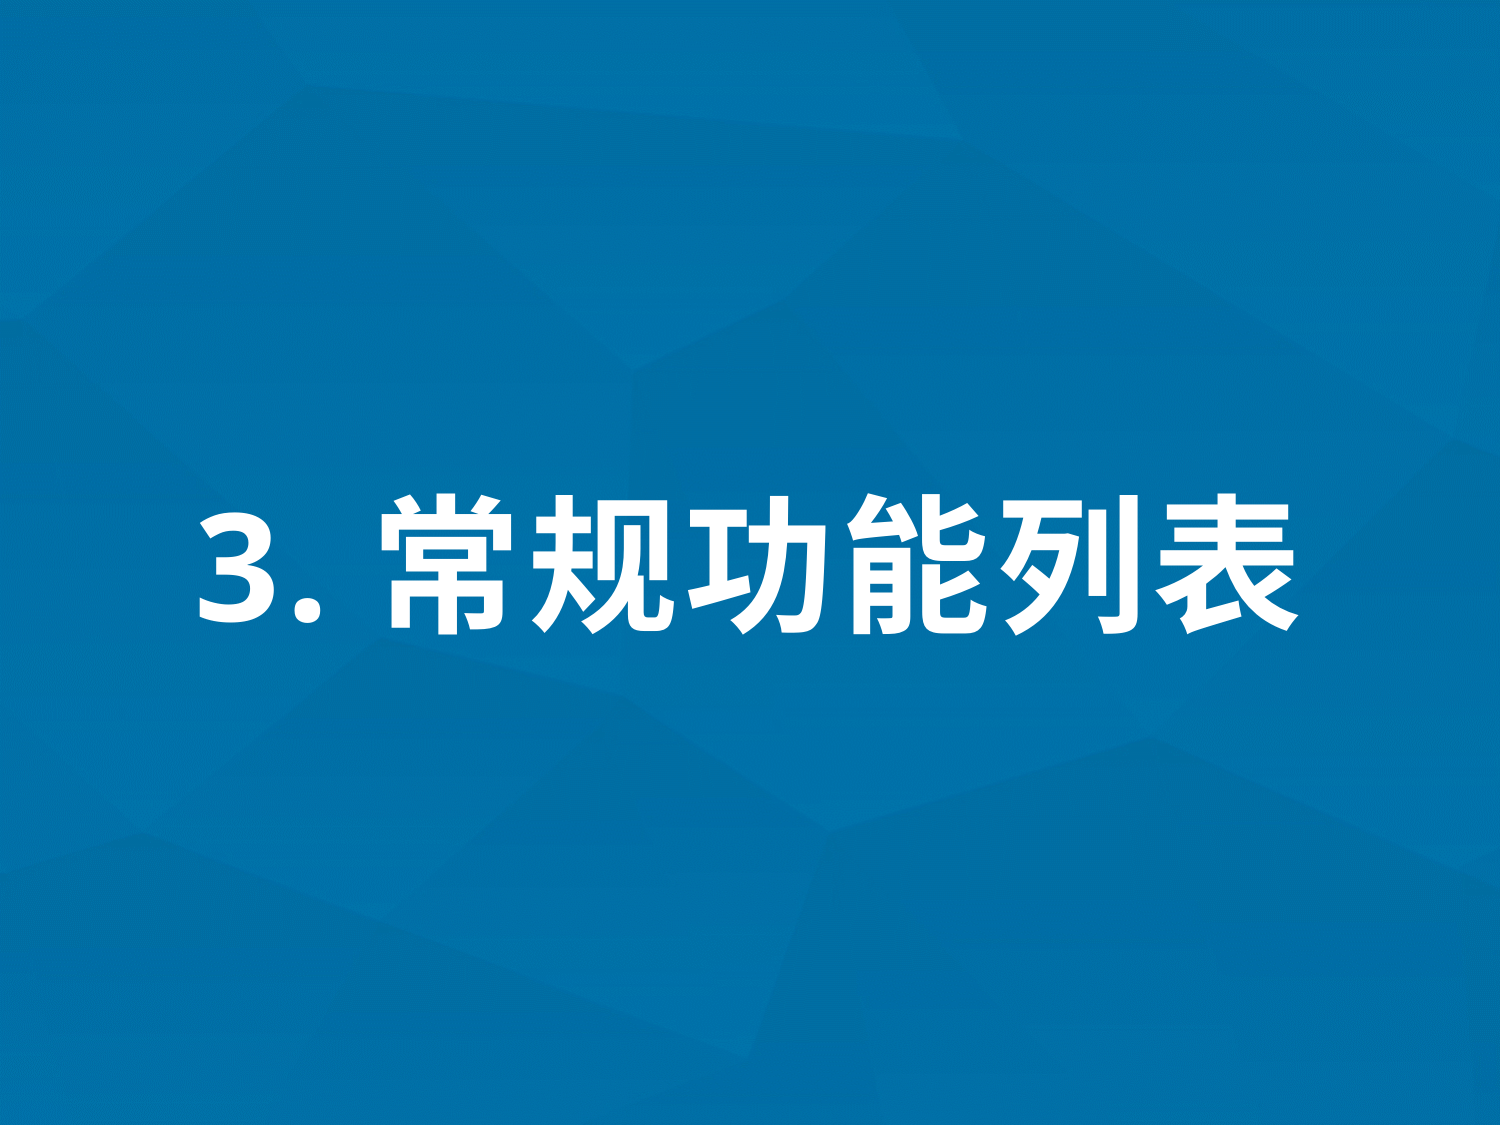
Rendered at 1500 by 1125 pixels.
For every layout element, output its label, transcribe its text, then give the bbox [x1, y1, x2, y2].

text_box 3.常规功能列表 [180, 464, 1359, 659]
